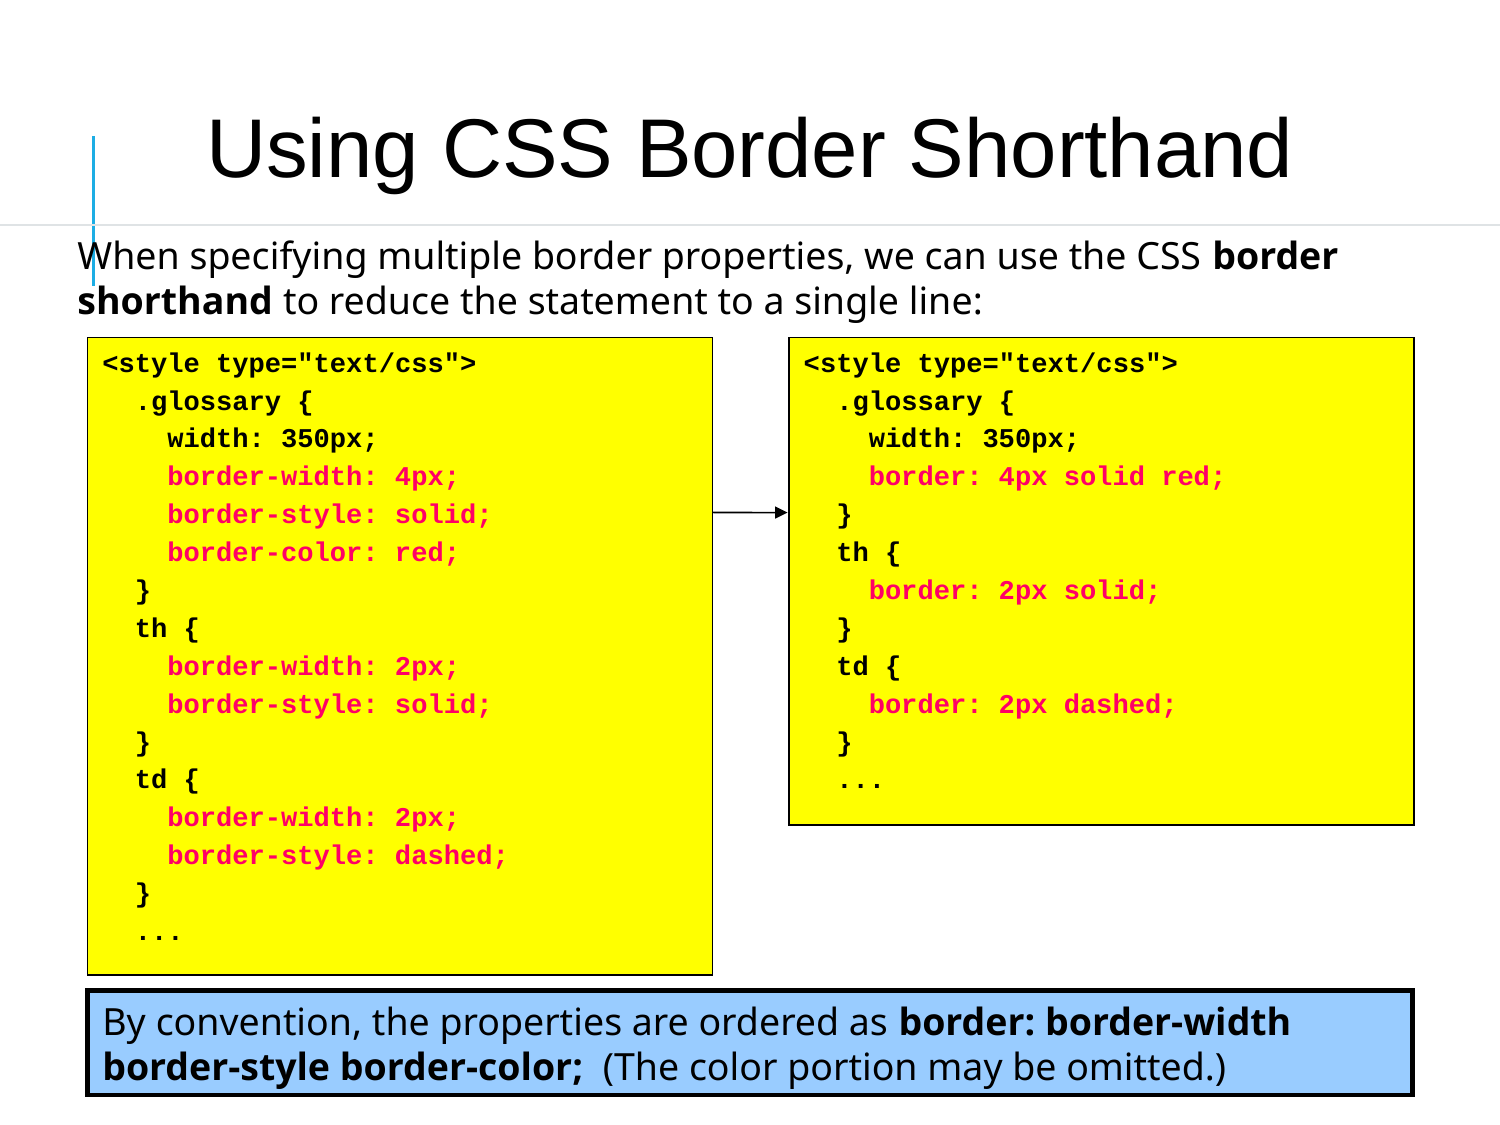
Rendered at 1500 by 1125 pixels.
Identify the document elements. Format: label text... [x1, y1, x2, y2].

text_box [713, 506, 788, 519]
text_box By convention, the properties are ordered as border: border-width border-style border-color; (The color portion may be omitted.) [87, 990, 1413, 1096]
text_box Using CSS Border Shorthand [74, 62, 1425, 220]
text_box When specifying multiple border properties, we can use the CSS border shorthand to reduce the statement to a single line: [62, 233, 1450, 330]
text_box <style type="text/css"> .glossary { width: 350px; border: 4px solid red; } th { border: 2px solid; } td { border: 2px dashed; } ... [789, 337, 1414, 825]
text_box <style type="text/css"> .glossary { width: 350px; border-width: 4px; border-style: solid; border-color: red; } th { border-width: 2px; border-style: solid; } td { border-width: 2px; border-style: dashed; } ... [87, 337, 713, 975]
